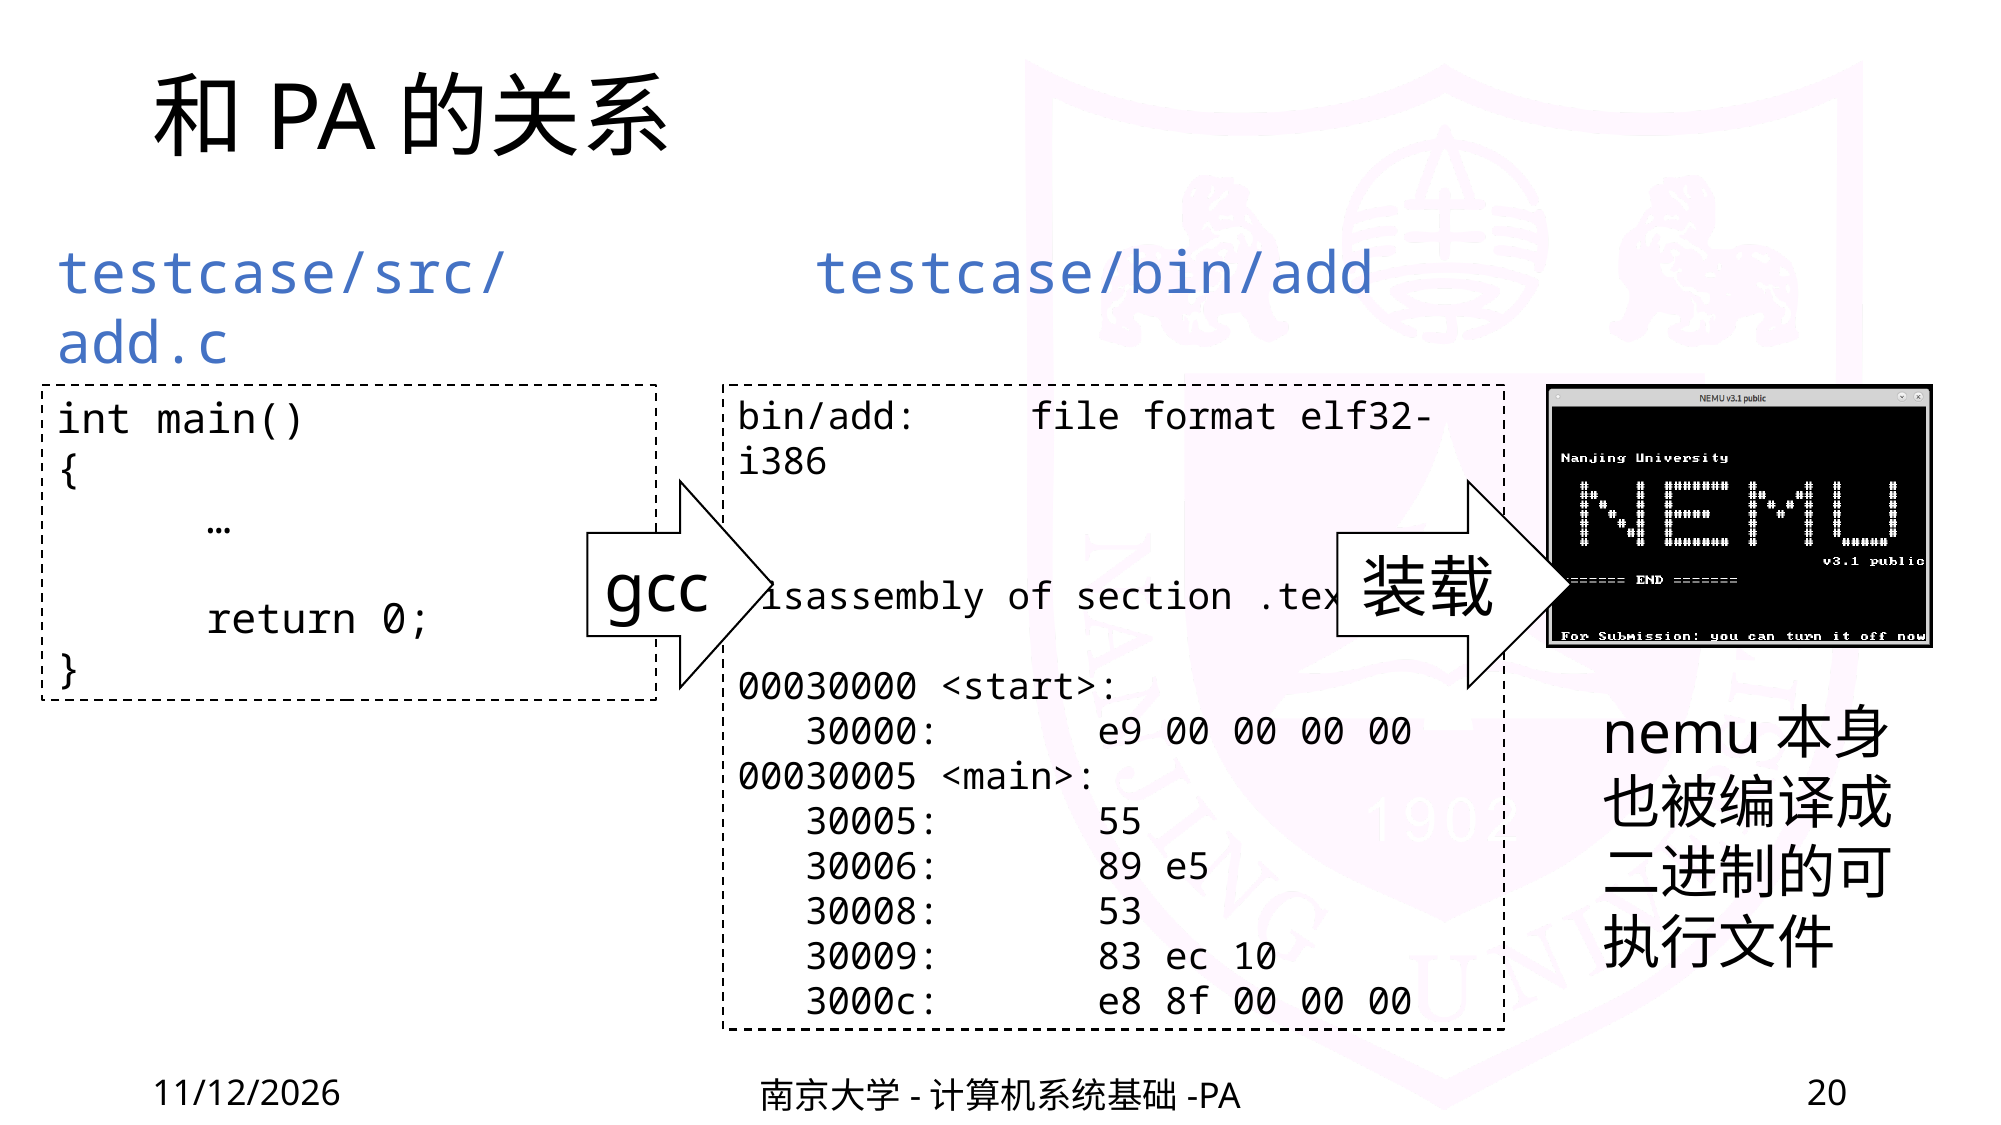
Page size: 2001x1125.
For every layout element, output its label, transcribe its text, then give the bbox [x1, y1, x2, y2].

text_box testcase/bin/add [799, 227, 1428, 313]
text_box bin/add: file format elf32-i386 Disassembly of section .text: 00030000 <start>: 30000: e9 00 00 00 00 00030005 <main>: 30005: 55 30006: 89 e5 30008: 53 30009: 83 ec 10 3000c: e8 8f 00 00 00 [722, 384, 1505, 1030]
text_box int main() { … return 0; } [41, 384, 656, 700]
text_box testcase/src/add.c [41, 227, 670, 383]
title 和PA的关系 [137, 59, 1863, 181]
picture [1546, 384, 1934, 648]
text_box nemu本身也被编译成二进制的可执行文件 [1587, 687, 1933, 983]
text_box gcc [586, 478, 775, 691]
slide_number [137, 1064, 588, 1125]
slide_number 20 [1412, 1064, 1863, 1125]
text_box 装载 [1336, 478, 1546, 691]
footer 南京大学-计算机系统基础-PA [662, 1064, 1338, 1125]
